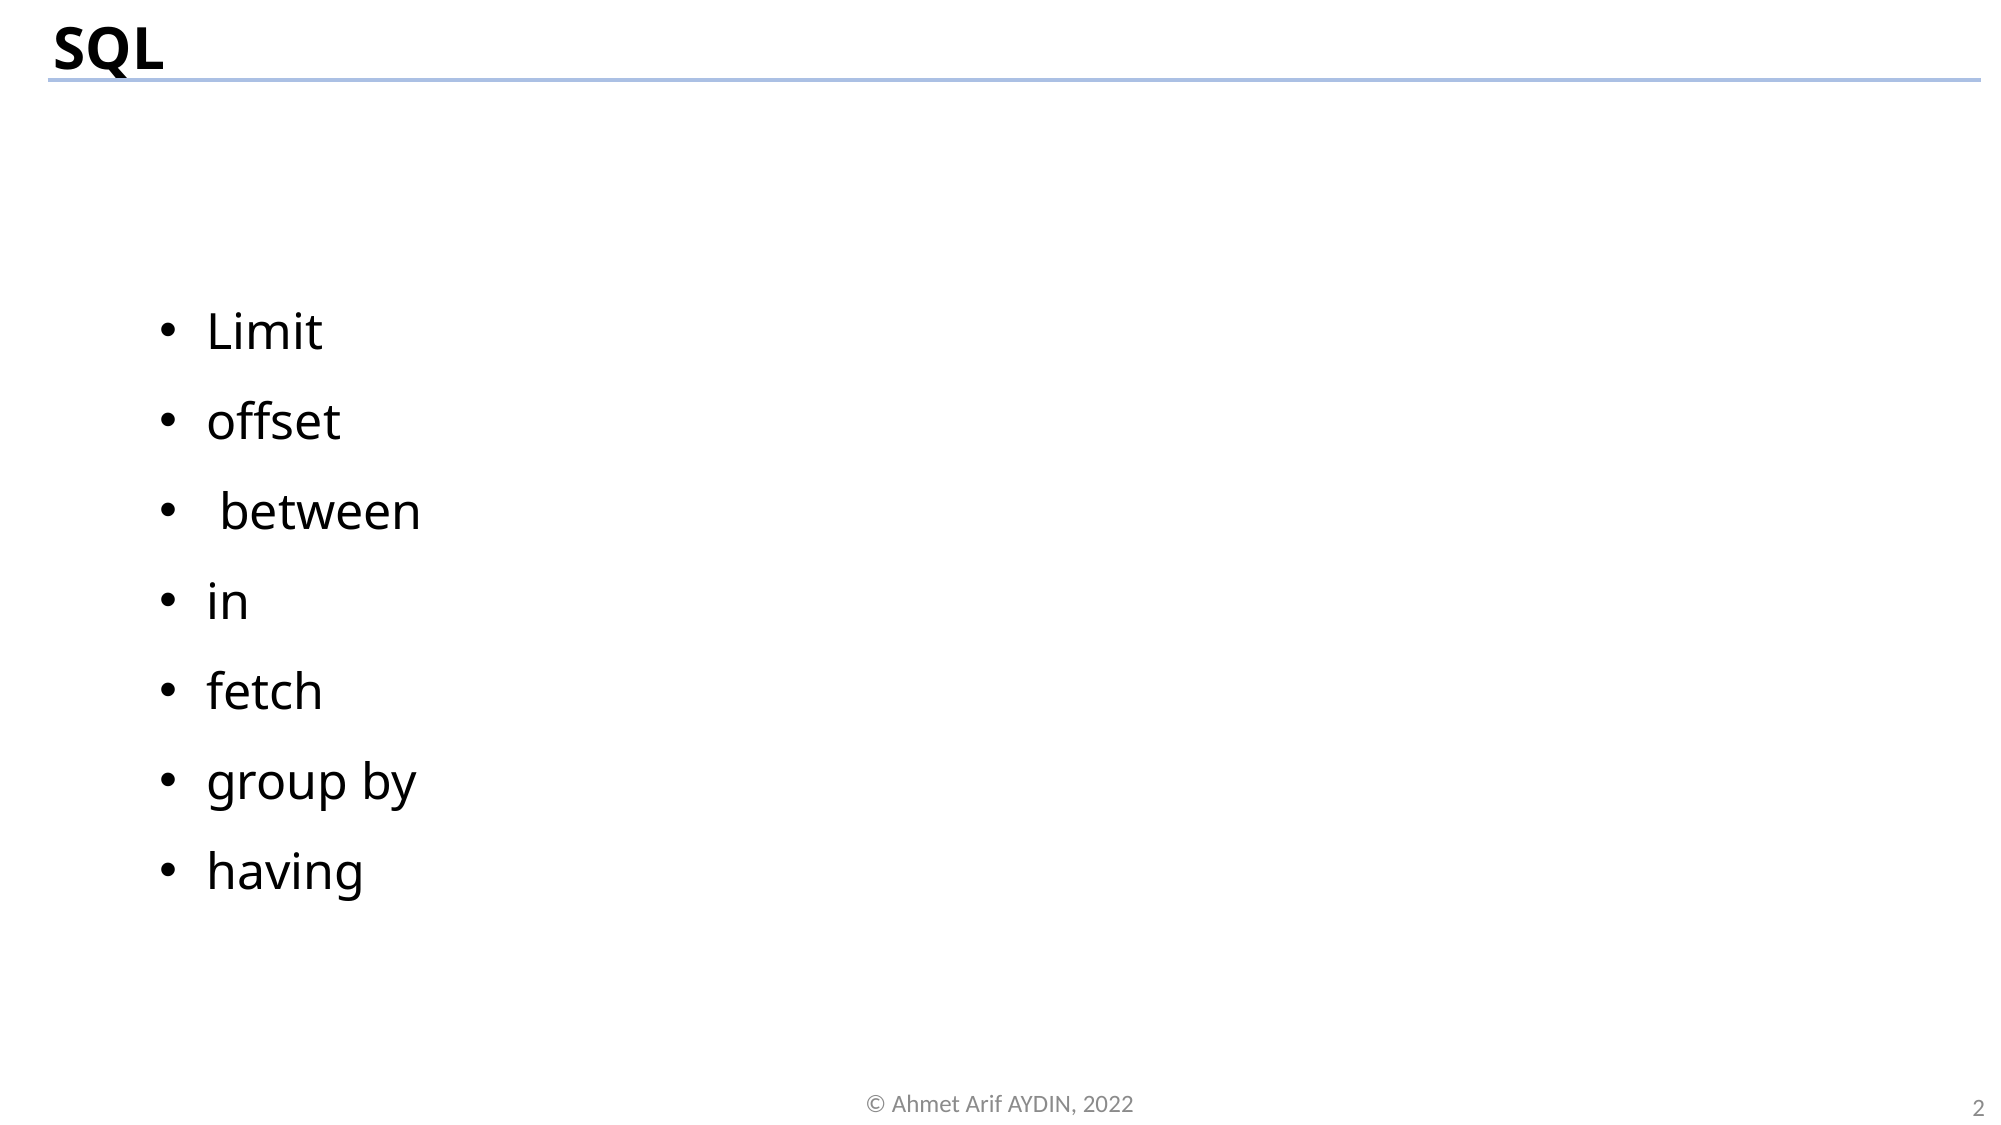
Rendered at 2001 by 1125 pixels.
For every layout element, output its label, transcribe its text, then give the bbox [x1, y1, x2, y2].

text_box SQL [38, 6, 1808, 96]
slide_number 2 [1550, 1087, 2000, 1125]
footer © Ahmet Arif AYDIN, 2022 [662, 1083, 1338, 1122]
text_box Limit offset between in fetch group by having [69, 262, 1070, 907]
